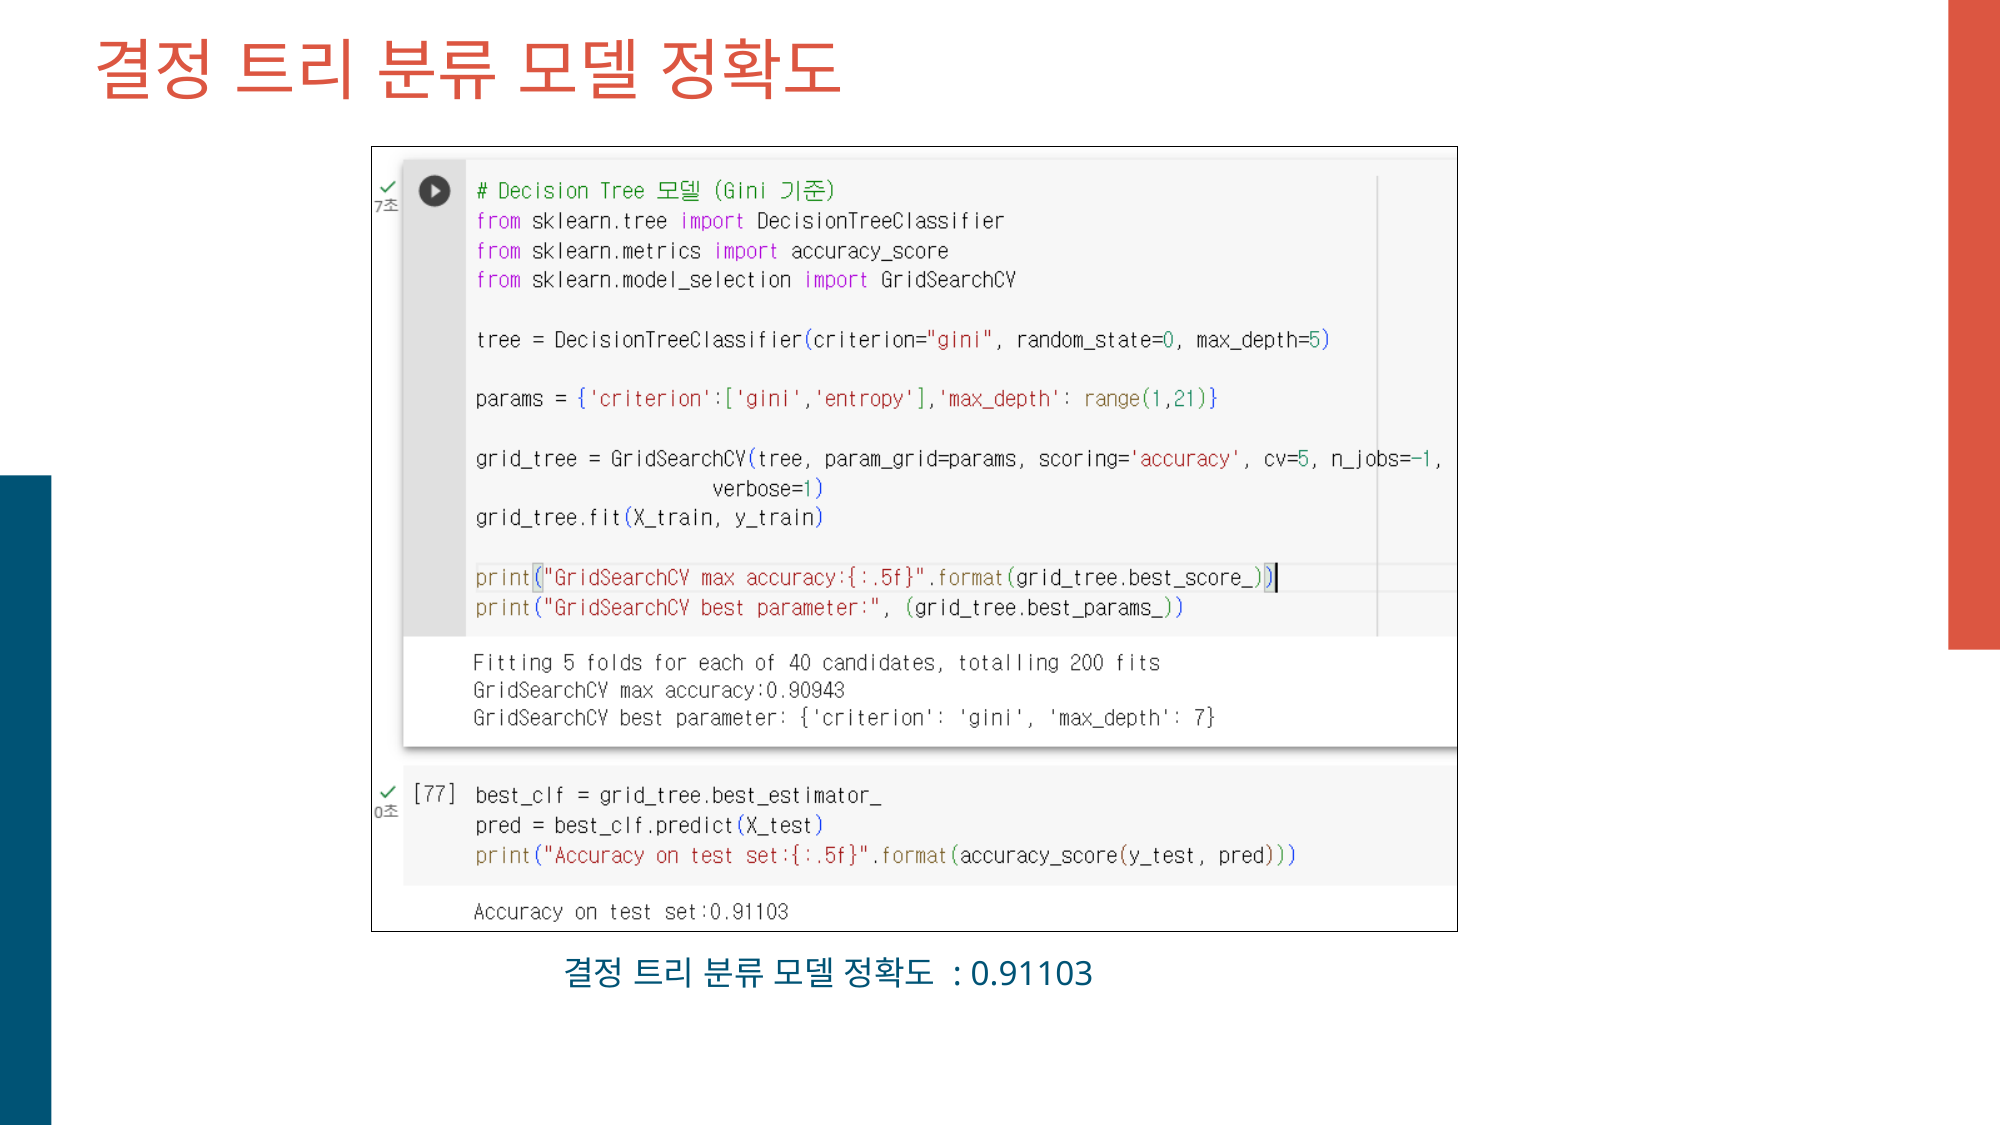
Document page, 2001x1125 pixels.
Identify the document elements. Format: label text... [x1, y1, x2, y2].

picture [371, 146, 1459, 932]
list 결정 트리 분류 모델 정확도 : 0.91103 [514, 940, 1239, 1023]
title 결정 트리 분류 모델 정확도 [73, 25, 1838, 111]
